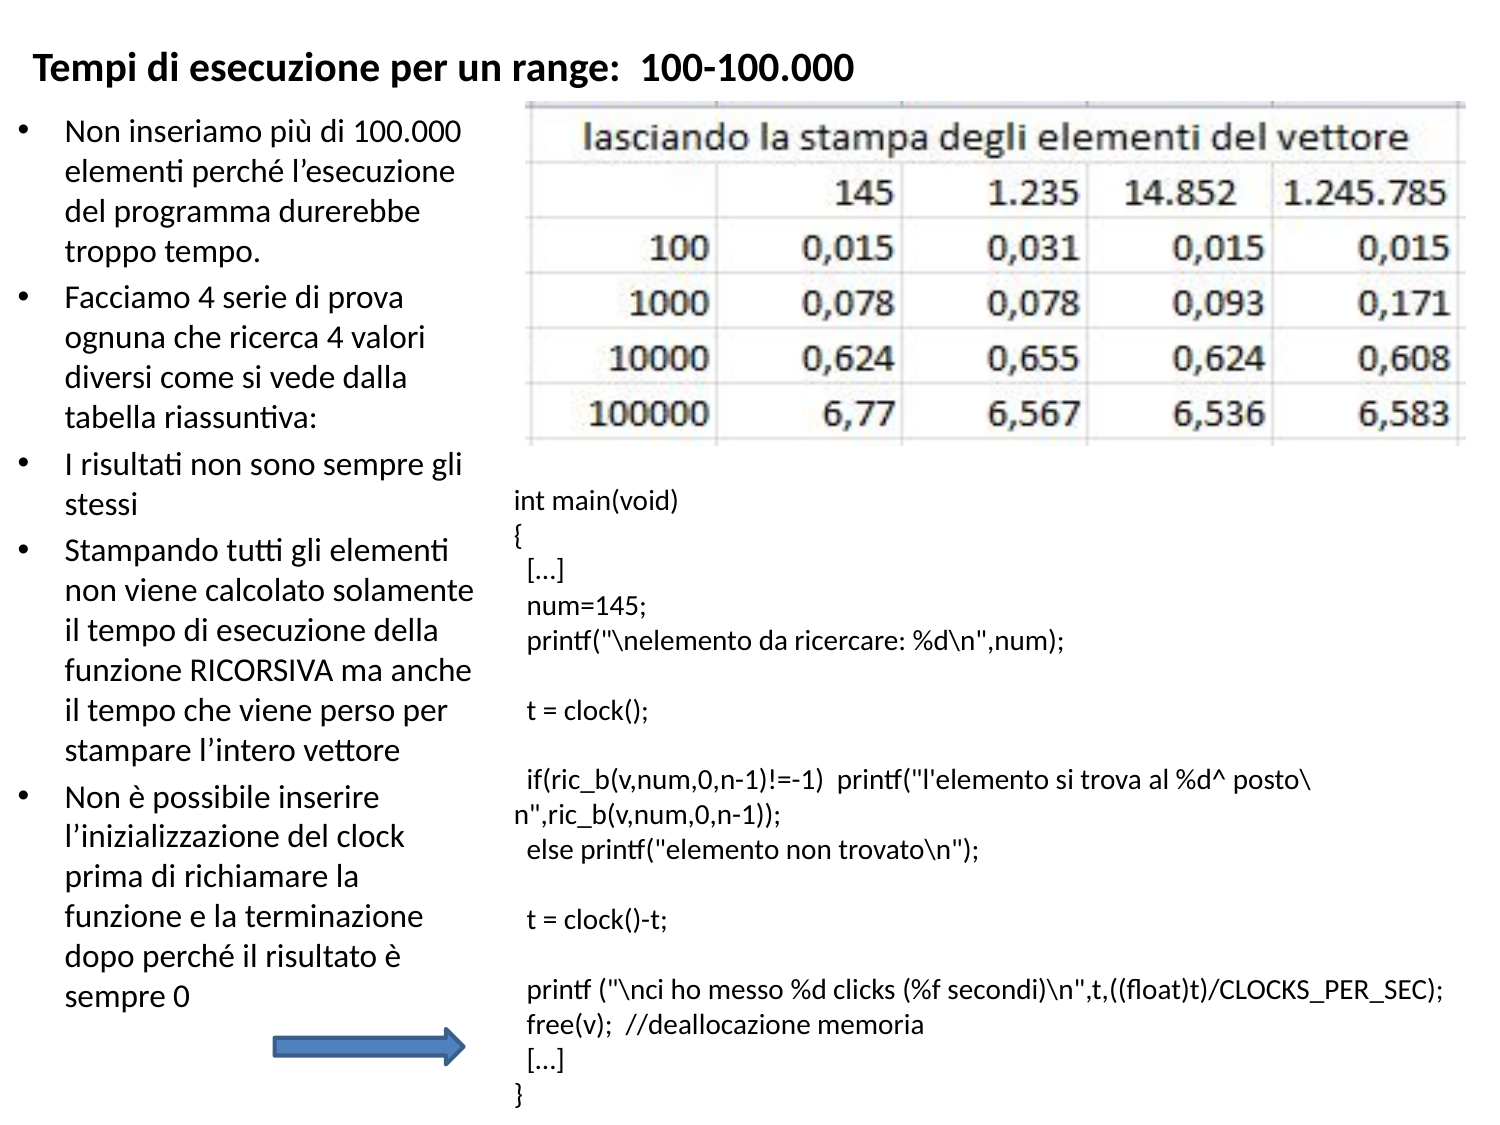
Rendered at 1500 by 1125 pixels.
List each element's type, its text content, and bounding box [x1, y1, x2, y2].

title Tempi di esecuzione per un range: 100-100.000 [17, 4, 987, 97]
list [525, 101, 1467, 446]
list Non inseriamo più di 100.000 elementi perché l’esecuzione del programma durerebbe troppo tempo. Facciamo 4 serie di prova ognuna che ricerca 4 valori diversi come si vede dalla tabella riassuntiva: I risultati non sono sempre gli stessi Stampando tutti gli elementi non viene calcolato solamente il tempo di esecuzione della funzione RICORSIVA ma anche il tempo che viene perso per stampare l’intero vettore Non è possibile inserire l’inizializzazione del clock prima di richiamare la funzione e la terminazione dopo perché il risultato è sempre 0 [2, 101, 491, 1100]
text_box int main(void) { […] num=145; printf("\nelemento da ricercare: %d\n",num); t = clock(); if(ric_b(v,num,0,n-1)!=-1) printf("l'elemento si trova al %d^ posto\n",ric_b(v,num,0,n-1)); else printf("elemento non trovato\n"); t = clock()-t; printf ("\nci ho messo %d clicks (%f secondi)\n",t,((float)t)/CLOCKS_PER_SEC); free(v); //deallocazione memoria […] } [498, 473, 1497, 1118]
text_box [272, 1027, 466, 1067]
